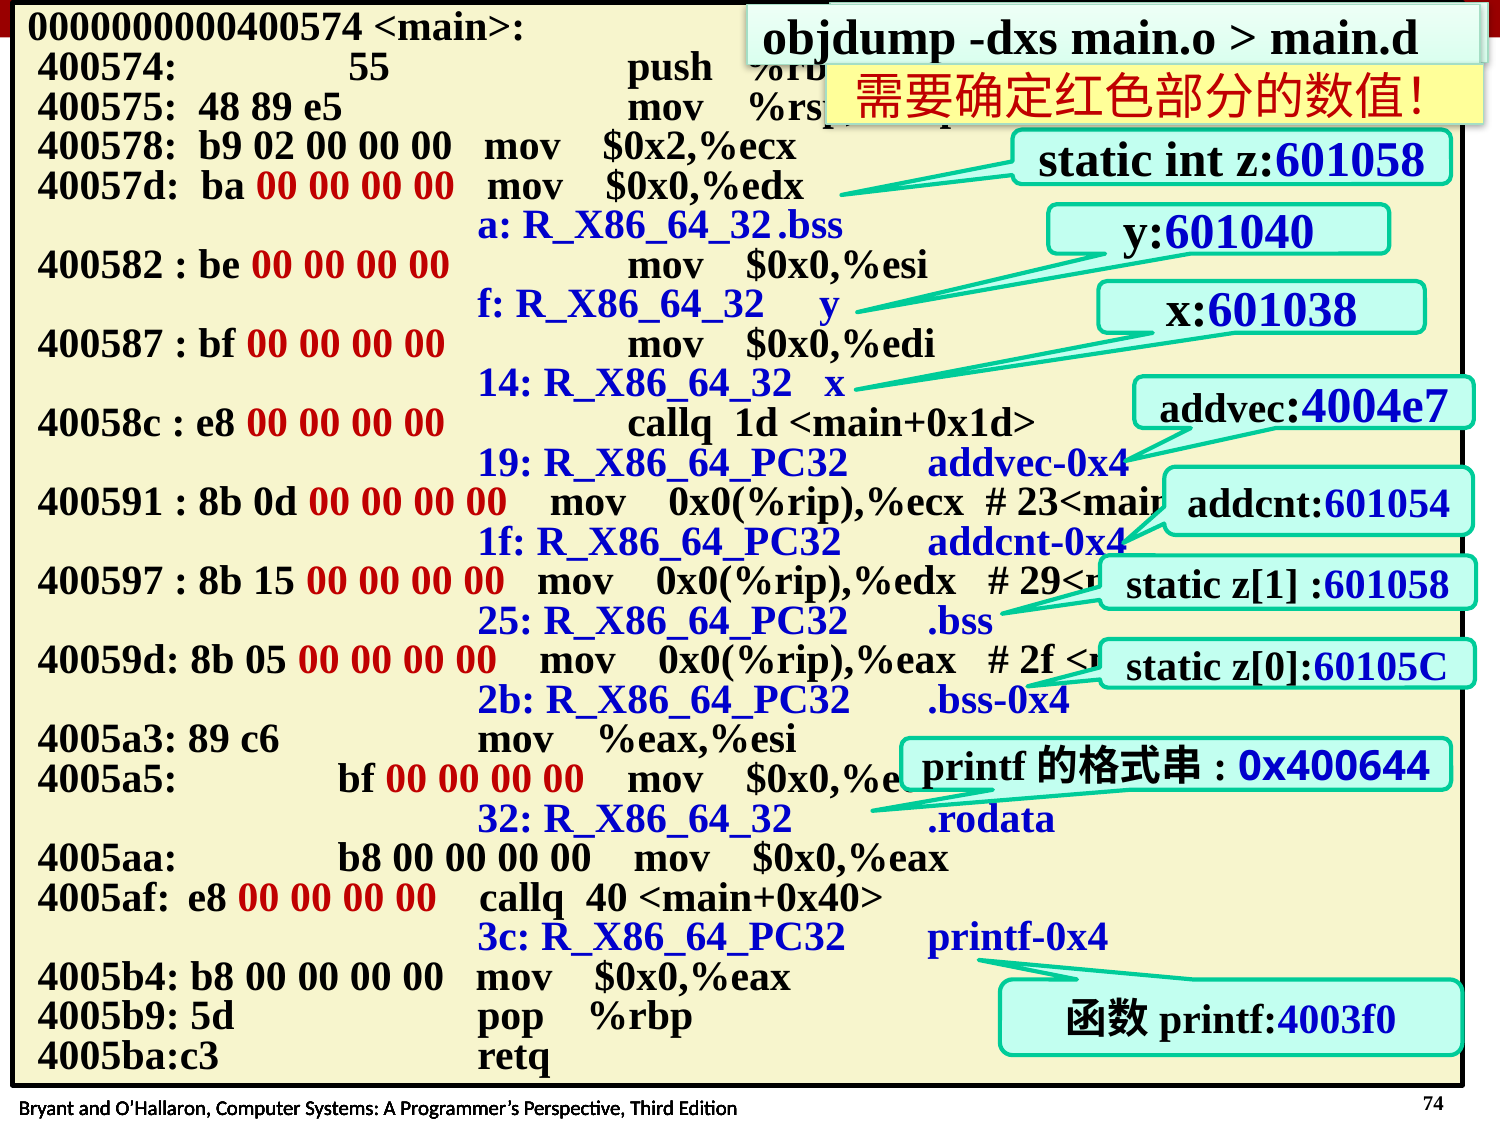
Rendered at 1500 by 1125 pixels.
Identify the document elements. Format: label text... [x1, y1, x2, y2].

text_box objdump -dxs prog > prog.d [1480, 2, 1489, 63]
text_box 0000000000400574 <main>: 400574: 55 push %rbp 400575: 48 89 e5 mov %rsp,%rbp 400578: b9 02 00 00 00 mov $0x2,%ecx 40057d: ba 00 00 00 00 mov $0x0,%edx a: R_X86_64_32 .bss 400582 : be 00 00 00 00 mov $0x0,%esi f: R_X86_64_32 y 400587 : bf 00 00 00 00 mov $0x0,%edi 14: R_X86_64_32 x 40058c : e8 00 00 00 00 callq 1d <main+0x1d> 19: R_X86_64_PC32 addvec-0x4 400591 : 8b 0d 00 00 00 00 mov 0x0(%rip),%ecx # 23<main+0x23> 1f: R_X86_64_PC32 addcnt-0x4 400597 : 8b 15 00 00 00 00 mov 0x0(%rip),%edx # 29<main+0x29> 25: R_X86_64_PC32 .bss 40059d: 8b 05 00 00 00 00 mov 0x0(%rip),%eax # 2f <main+0x2f> 2b: R_X86_64_PC32 .bss-0x4 4005a3: 89 c6 mov %eax,%esi 4005a5: bf 00 00 00 00 mov $0x0,%edi 32: R_X86_64_32 .rodata 4005aa: b8 00 00 00 00 mov $0x0,%eax 4005af: e8 00 00 00 00 callq 40 <main+0x40> 3c: R_X86_64_PC32 printf-0x4 4005b4: b8 00 00 00 00 mov $0x0,%eax 4005b9: 5d pop %rbp 4005ba:c3 retq [12, 2, 1463, 1086]
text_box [900, 129, 1477, 1056]
text_box x:601038 [855, 382, 895, 390]
text_box y:601040 [857, 303, 895, 313]
text_box 需要确定红色部分的数值！ [825, 63, 1484, 125]
text_box objdump -dxs main.o > main.d [746, 4, 1481, 65]
title little-sample [1481, 129, 1488, 187]
